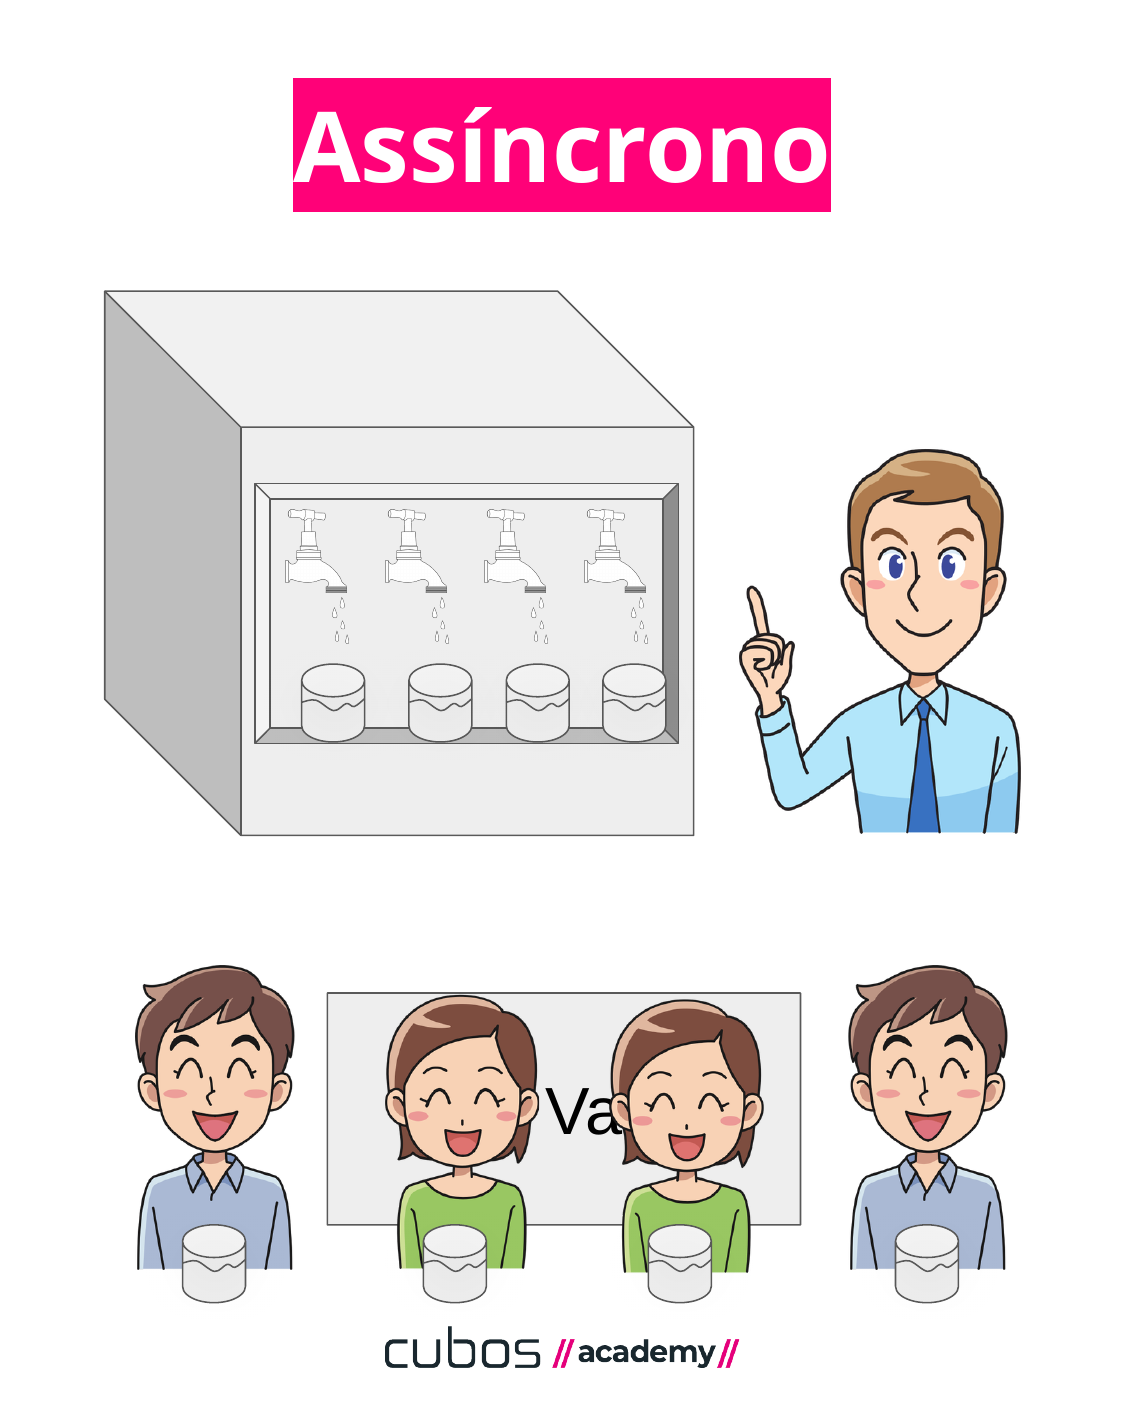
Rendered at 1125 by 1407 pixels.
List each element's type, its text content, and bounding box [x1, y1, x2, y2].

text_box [182, 1224, 246, 1303]
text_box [648, 1224, 712, 1303]
picture [134, 965, 315, 1270]
picture [370, 965, 540, 1270]
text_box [104, 290, 1024, 836]
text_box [423, 1224, 487, 1303]
picture [595, 970, 765, 1275]
picture [385, 1326, 740, 1368]
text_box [544, 992, 590, 1226]
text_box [769, 992, 801, 1226]
picture [848, 965, 1028, 1270]
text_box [895, 1224, 959, 1303]
text_box Assíncrono [0, 64, 1125, 223]
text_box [327, 992, 365, 1226]
